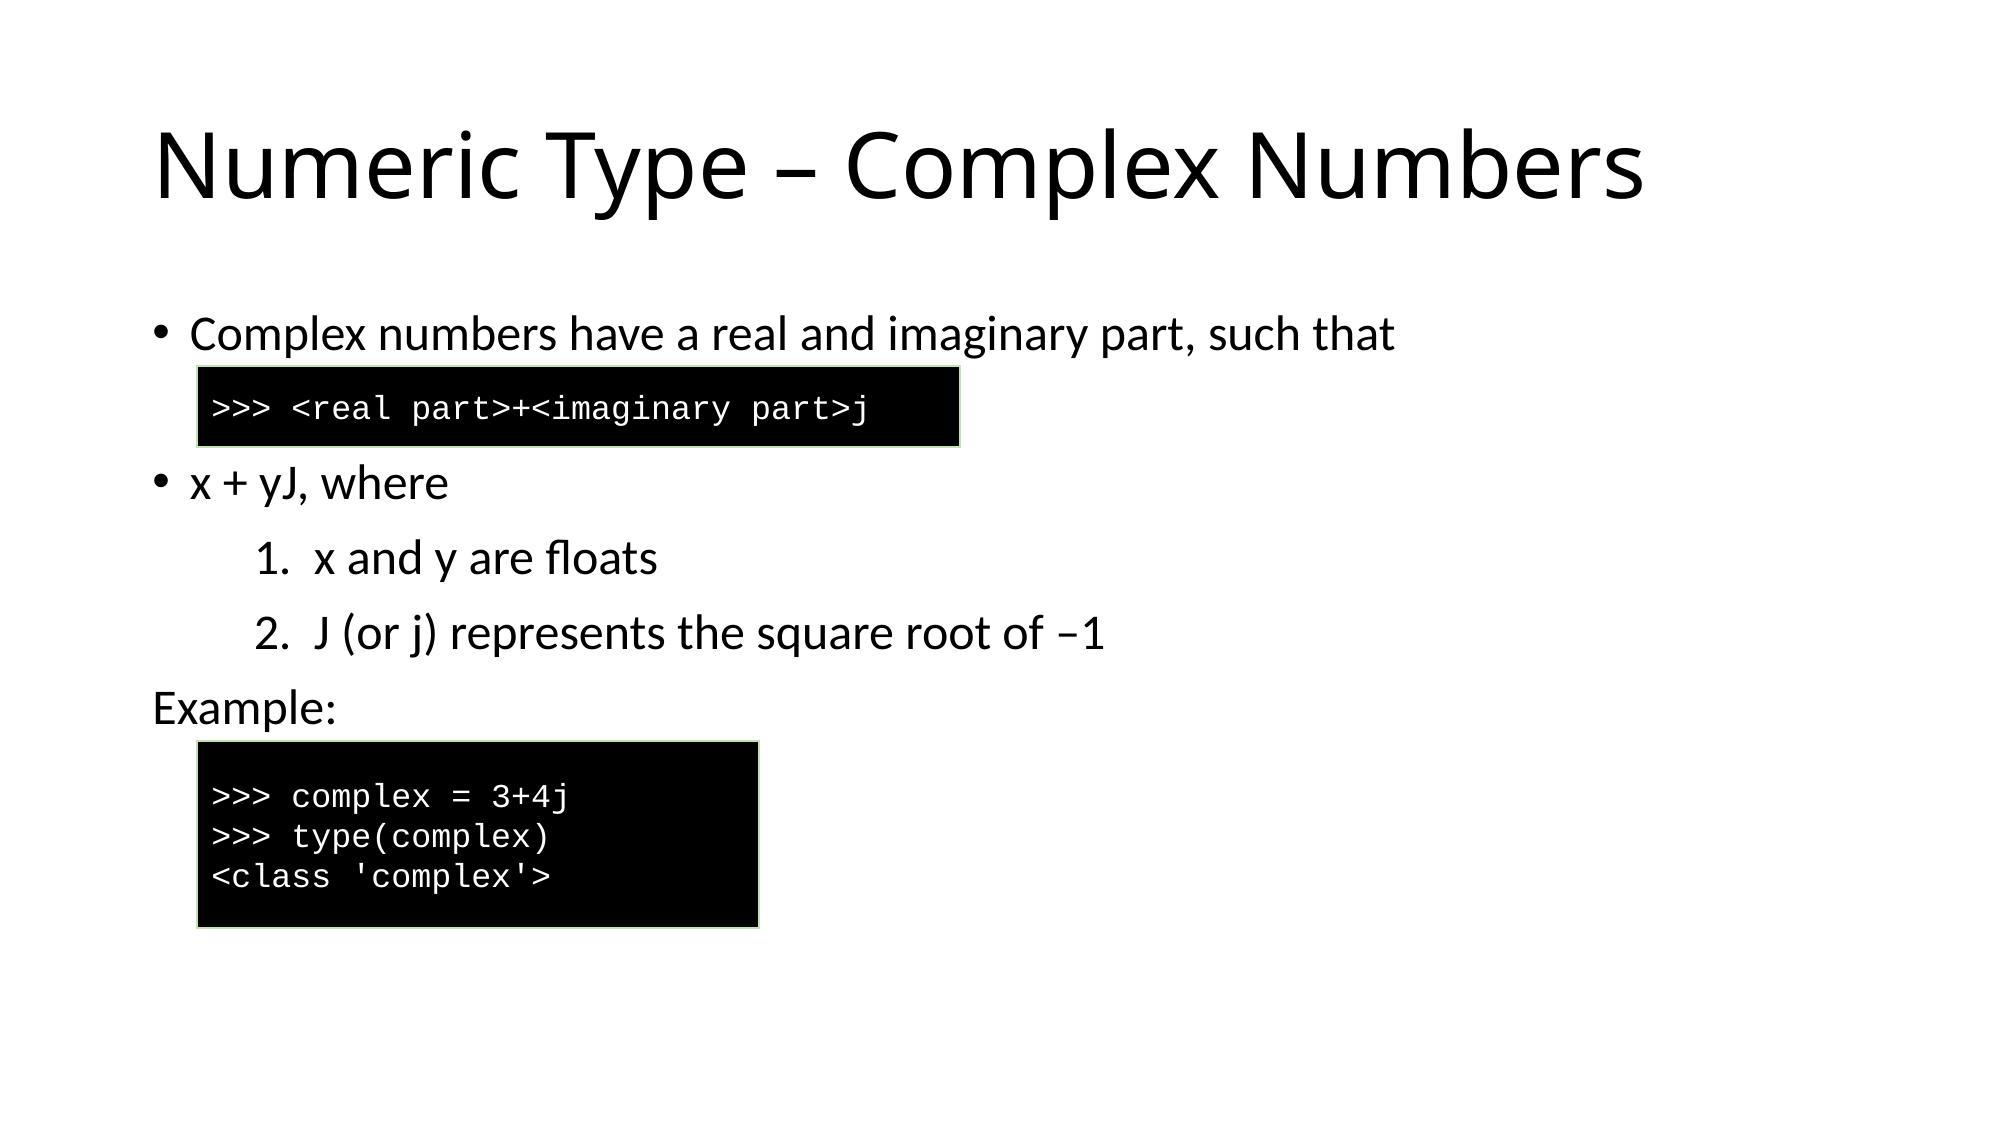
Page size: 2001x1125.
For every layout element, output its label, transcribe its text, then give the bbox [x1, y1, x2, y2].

text_box >>> complex = 3+4j >>> type(complex) <class 'complex'> [196, 740, 760, 929]
list Complex numbers have a real and imaginary part, such that x + yJ, where 1. x and y are floats 2. J (or j) represents the square root of –1 Example: [137, 299, 1863, 1014]
text_box >>> <real part>+<imaginary part>j [196, 365, 961, 448]
title Numeric Type – Complex Numbers [137, 59, 1863, 278]
